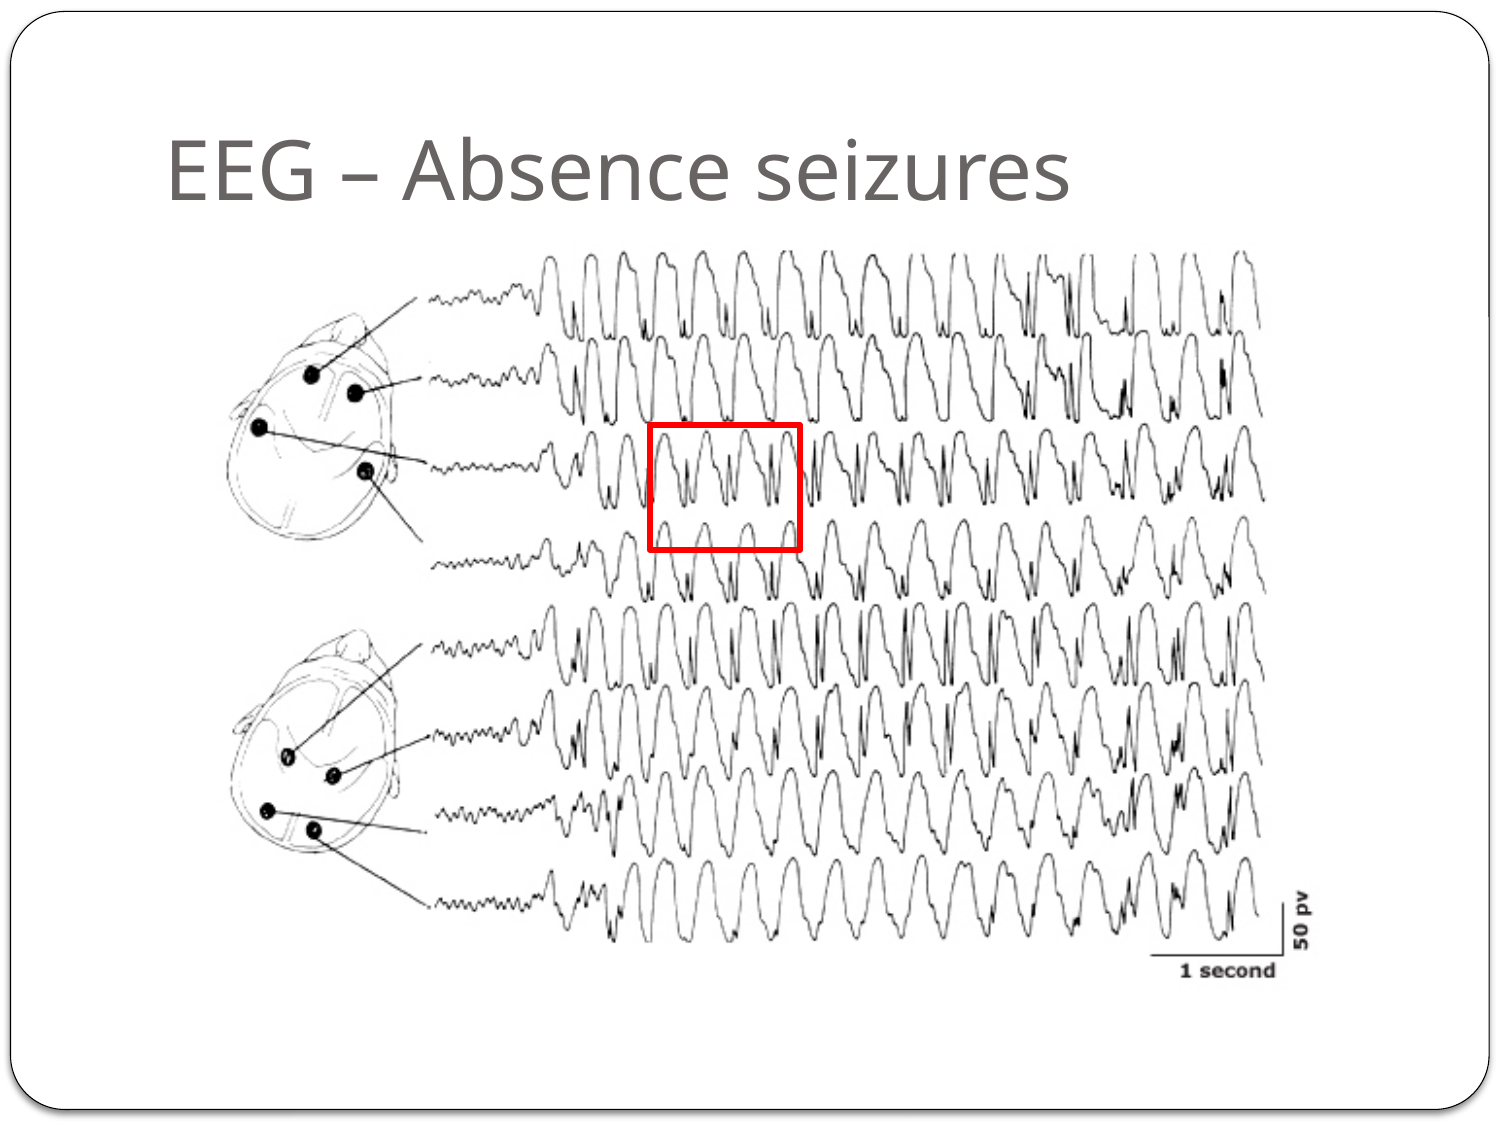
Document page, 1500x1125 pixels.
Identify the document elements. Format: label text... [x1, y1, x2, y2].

picture [199, 212, 1333, 1018]
title EEG – Absence seizures [150, 45, 1425, 233]
